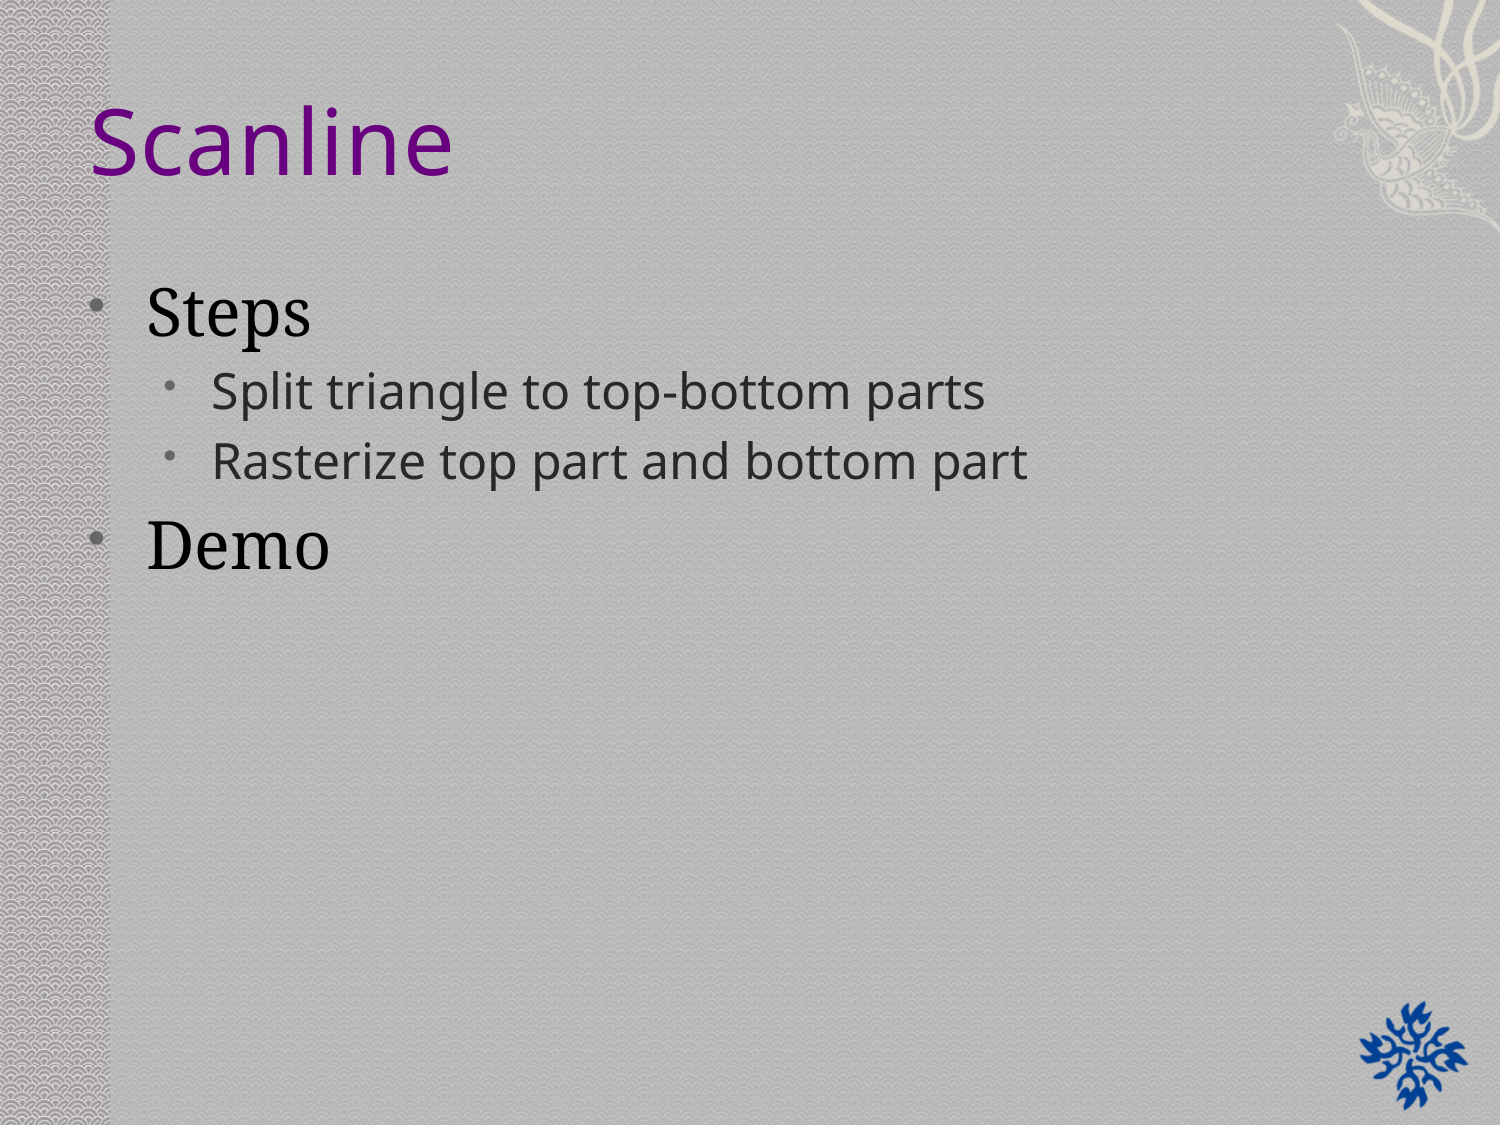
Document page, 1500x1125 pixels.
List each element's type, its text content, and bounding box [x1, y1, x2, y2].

title Scanline [75, 45, 1351, 233]
list Steps Split triangle to top-bottom parts Rasterize top part and bottom part Demo [75, 262, 1425, 1005]
